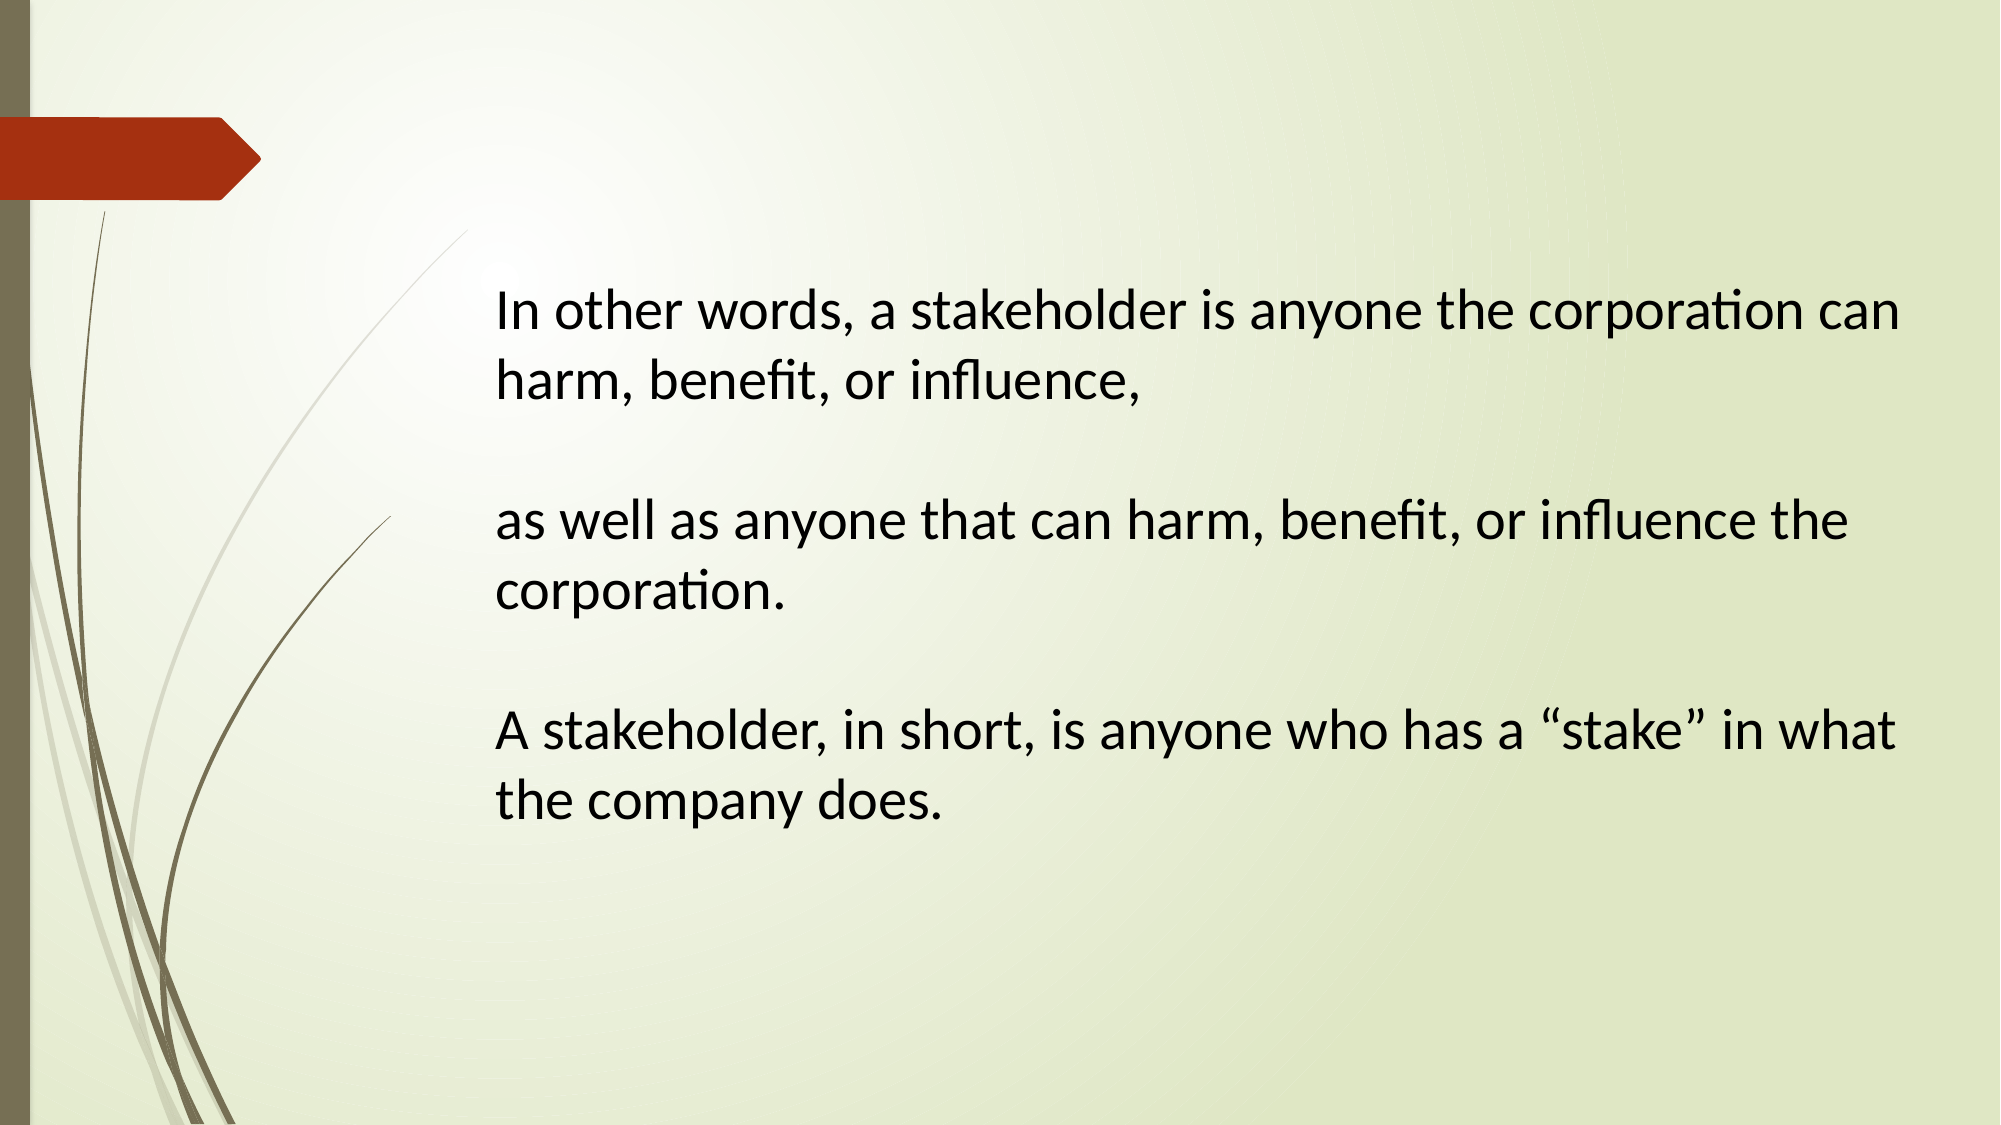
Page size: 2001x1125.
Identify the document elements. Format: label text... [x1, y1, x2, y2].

text_box In other words, a stakeholder is anyone the corporation can harm, benefit, or influence, as well as anyone that can harm, benefit, or influence the corporation. A stakeholder, in short, is anyone who has a “stake” in what the company does. [481, 264, 1933, 839]
